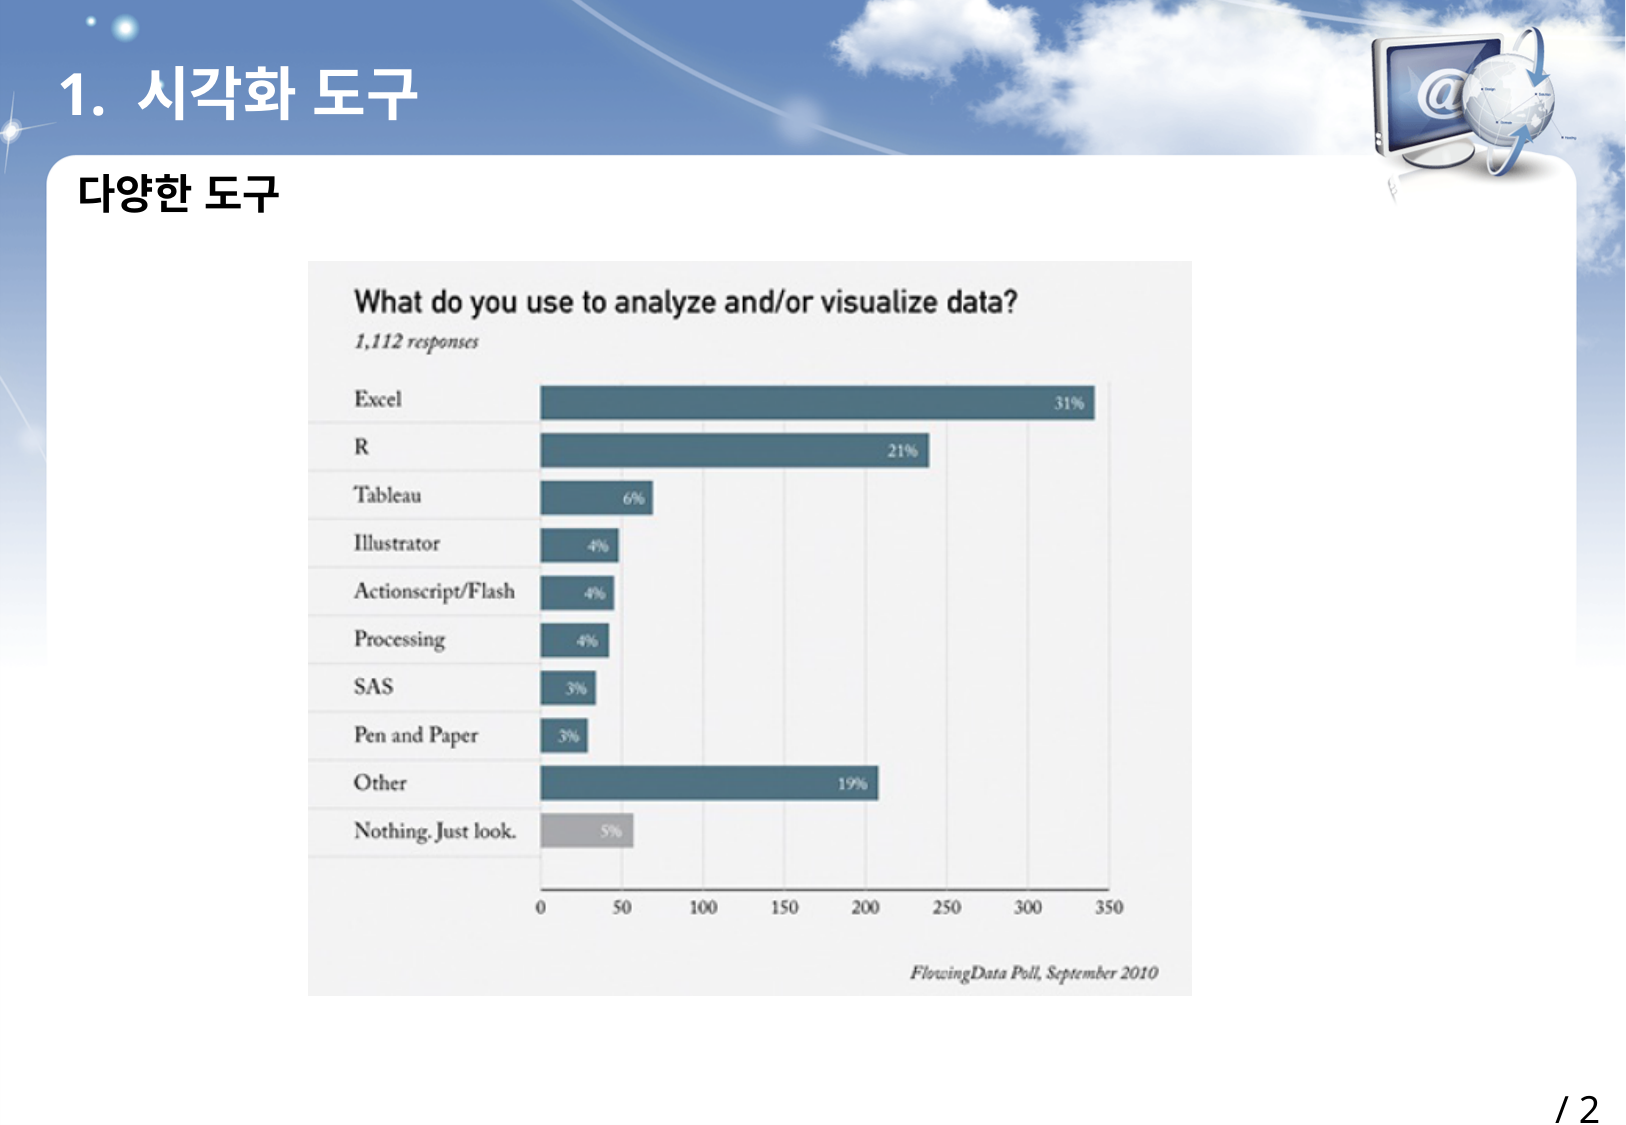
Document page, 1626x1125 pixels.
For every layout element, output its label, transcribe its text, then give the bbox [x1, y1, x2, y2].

text_box 다양한 도구 [62, 160, 1486, 225]
picture [0, 0, 1626, 1125]
title 1. 시각화 도구 [41, 49, 886, 122]
slide_number / 2 [1245, 1078, 1625, 1114]
